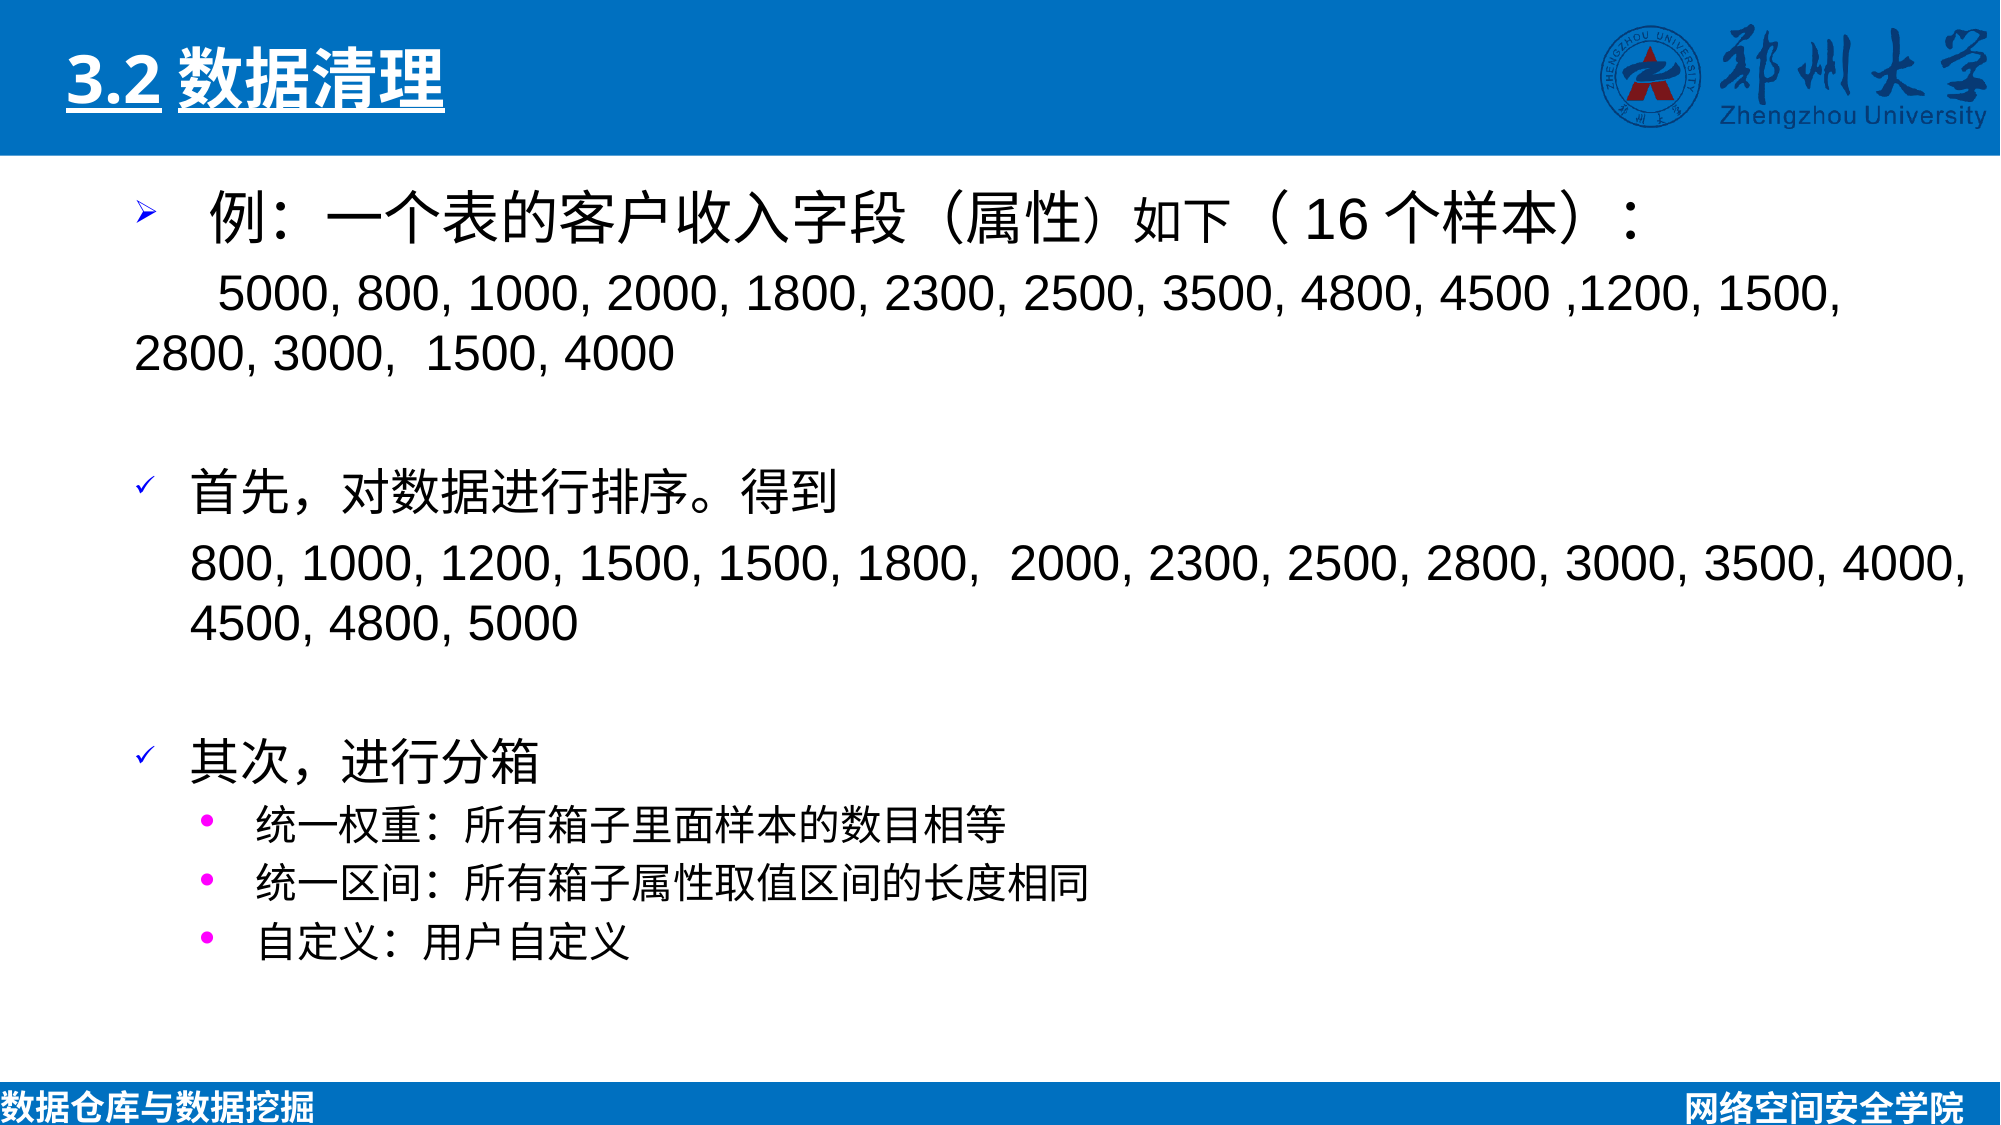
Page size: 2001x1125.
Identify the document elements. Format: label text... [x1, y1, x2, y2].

picture [1600, 24, 1987, 129]
text_box 例：一个表的客户收入字段（属性）如下（16个样本）： 5000, 800, 1000, 2000, 1800, 2300, 2500, 3500, 4800, 4500 ,1200, 1500, 2800, 3000, 1500, 4000 首先，对数据进行排序。得到 800, 1000, 1200, 1500, 1500, 1800, 2000, 2300, 2500, 2800, 3000, 3500, 4000, 4500, 4800, 5000 其次，进行分箱 统一权重：所有箱子里面样本的数目相等 统一区间：所有箱子属性取值区间的长度相同 自定义：用户自定义 [118, 173, 1986, 1094]
list 3.2数据清理 [65, 13, 1378, 140]
